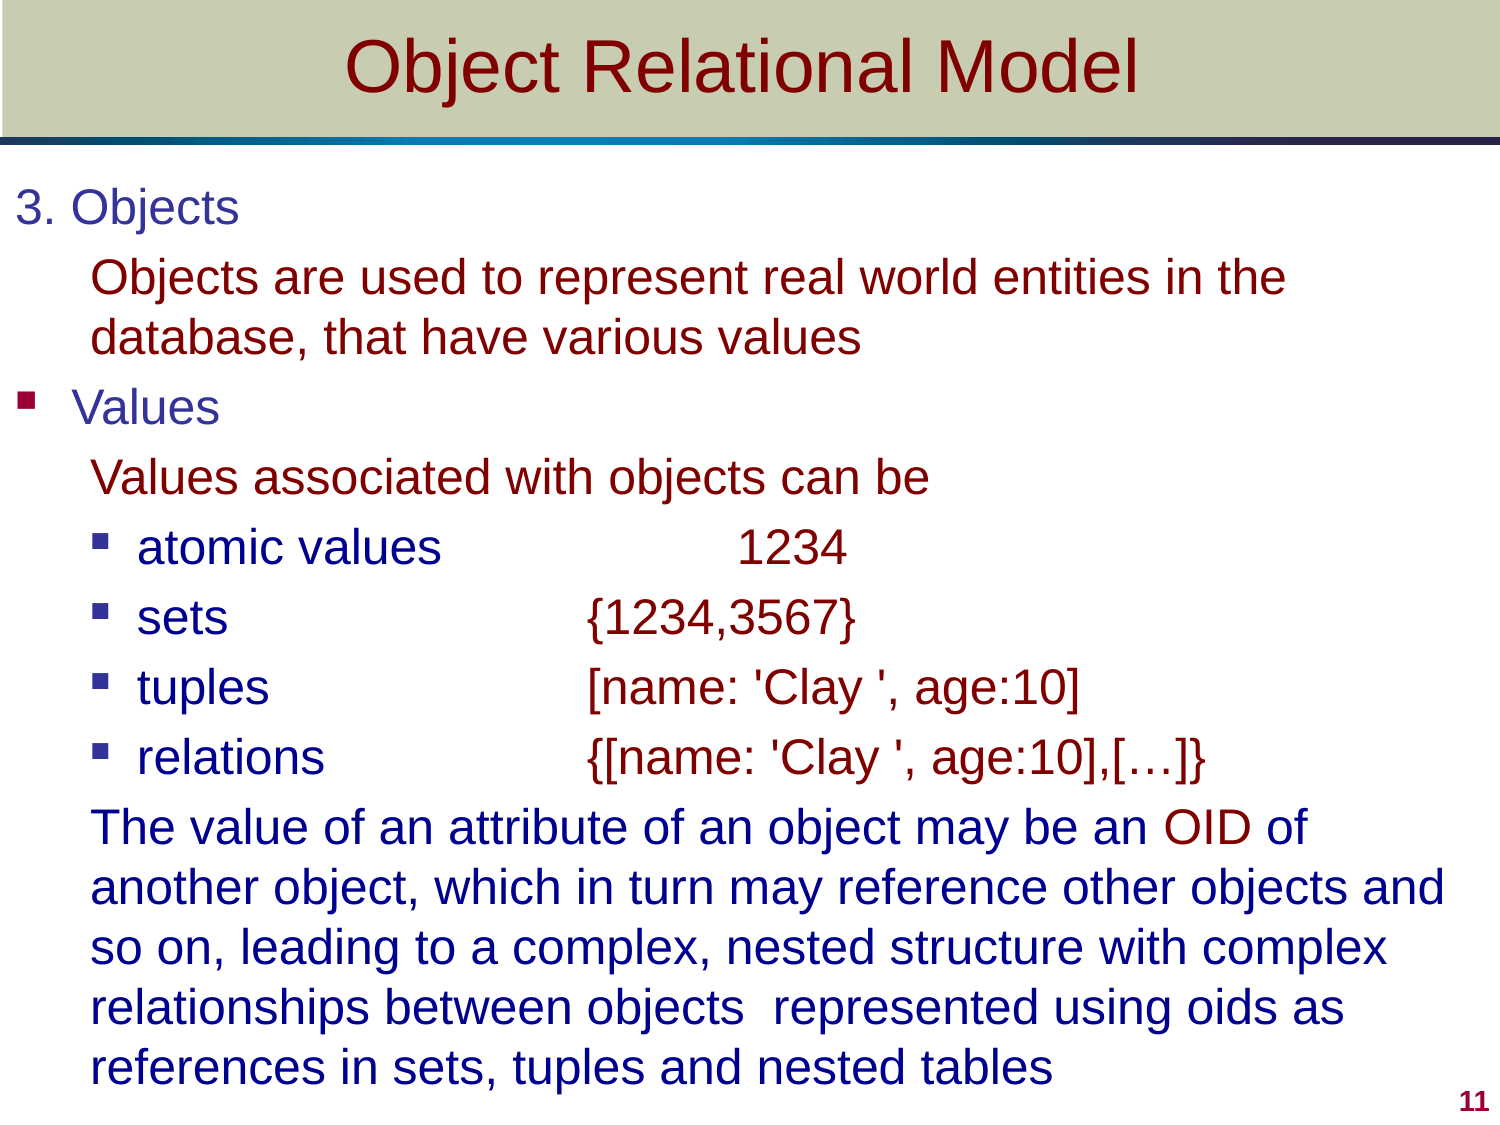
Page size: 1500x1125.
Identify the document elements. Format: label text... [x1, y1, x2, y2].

slide_number 11 [1192, 1049, 1500, 1125]
picture [1045, 137, 1500, 145]
title Object Relational Model [85, 0, 1400, 126]
list 3. Objects Objects are used to represent real world entities in the database, that have various values Values Values associated with objects can be atomic values 1234 sets {1234,3567} tuples [name: 'Clay ', age:10] relations {[name: 'Clay ', age:10],[…]} The value of an attribute of an object may be an OID of another object, which in turn may reference other objects and so on, leading to a complex, nested structure with complex relationships between objects represented using oids as references in sets, tuples and nested tables [0, 167, 1471, 1125]
picture [0, 137, 99, 145]
